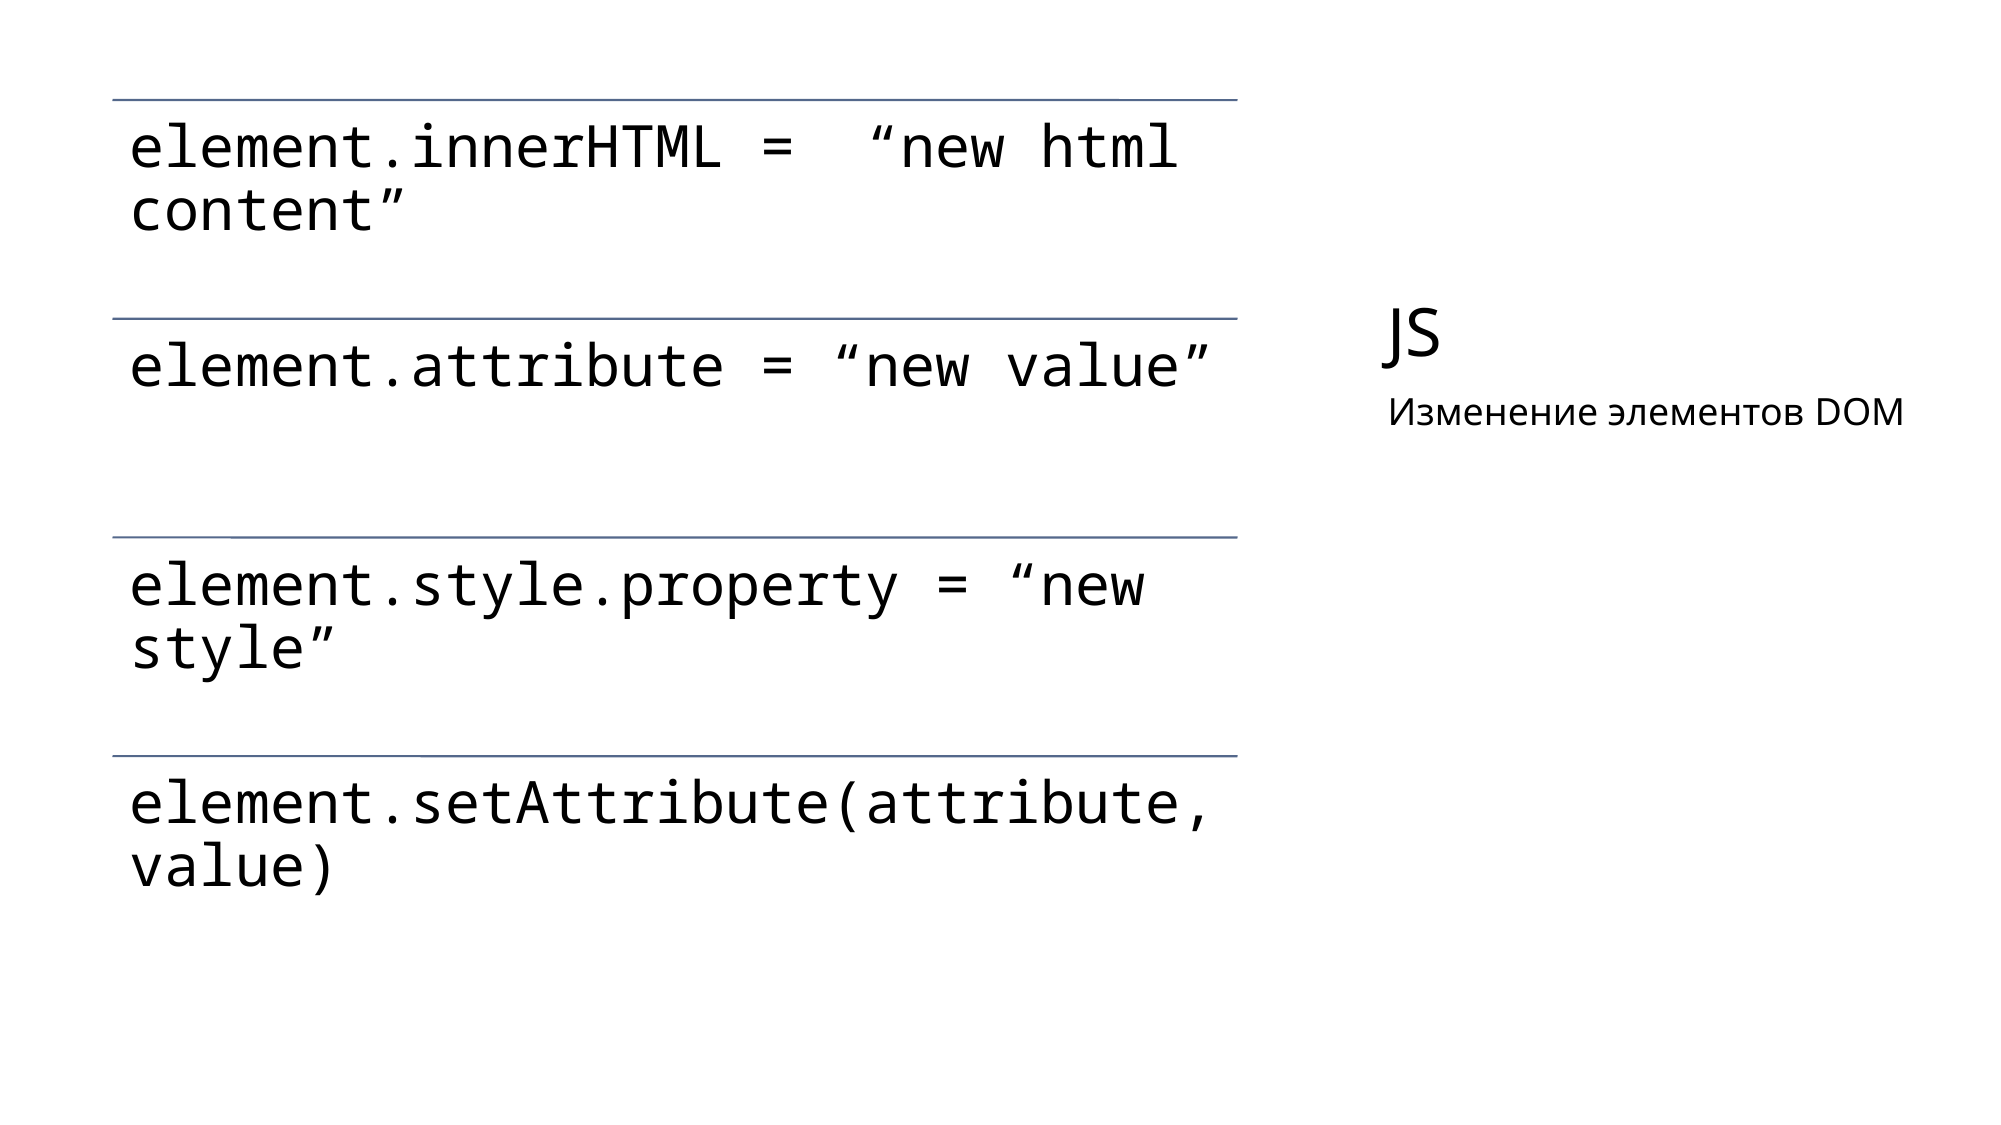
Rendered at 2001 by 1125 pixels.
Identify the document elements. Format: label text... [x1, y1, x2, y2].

title JS [1387, 99, 1907, 370]
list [112, 99, 1238, 975]
list Изменение элементов DOM [1387, 383, 1907, 975]
